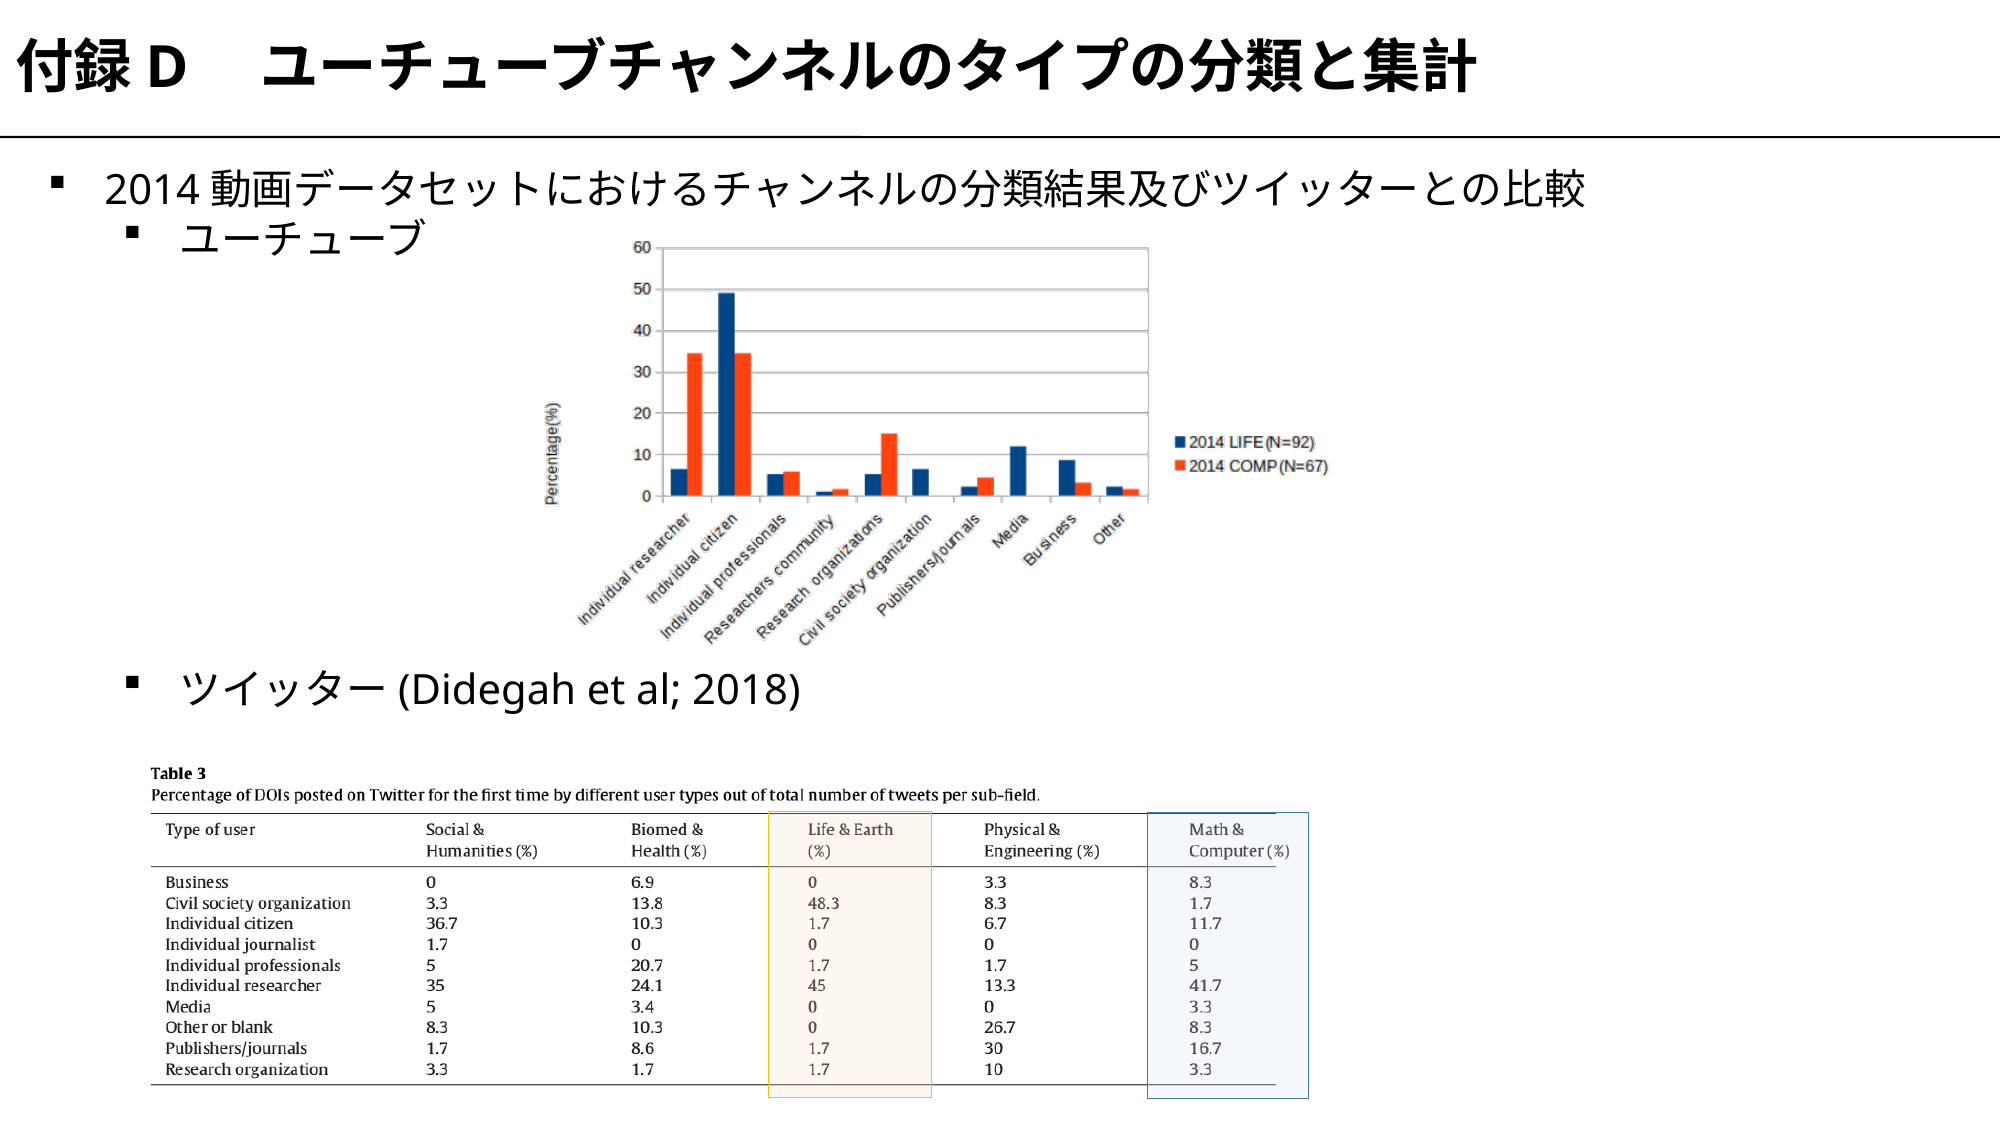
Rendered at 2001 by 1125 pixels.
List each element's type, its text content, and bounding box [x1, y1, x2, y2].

picture [145, 756, 1310, 1099]
text_box 2014動画データセットにおけるチャンネルの分類結果及びツイッターとの比較 ユーチューブ ツイッター(Didegah et al; 2018) [33, 155, 2000, 821]
text_box 付録D ユーチューブチャンネルのタイプの分類と集計 [0, 0, 2000, 137]
picture [516, 239, 1343, 669]
